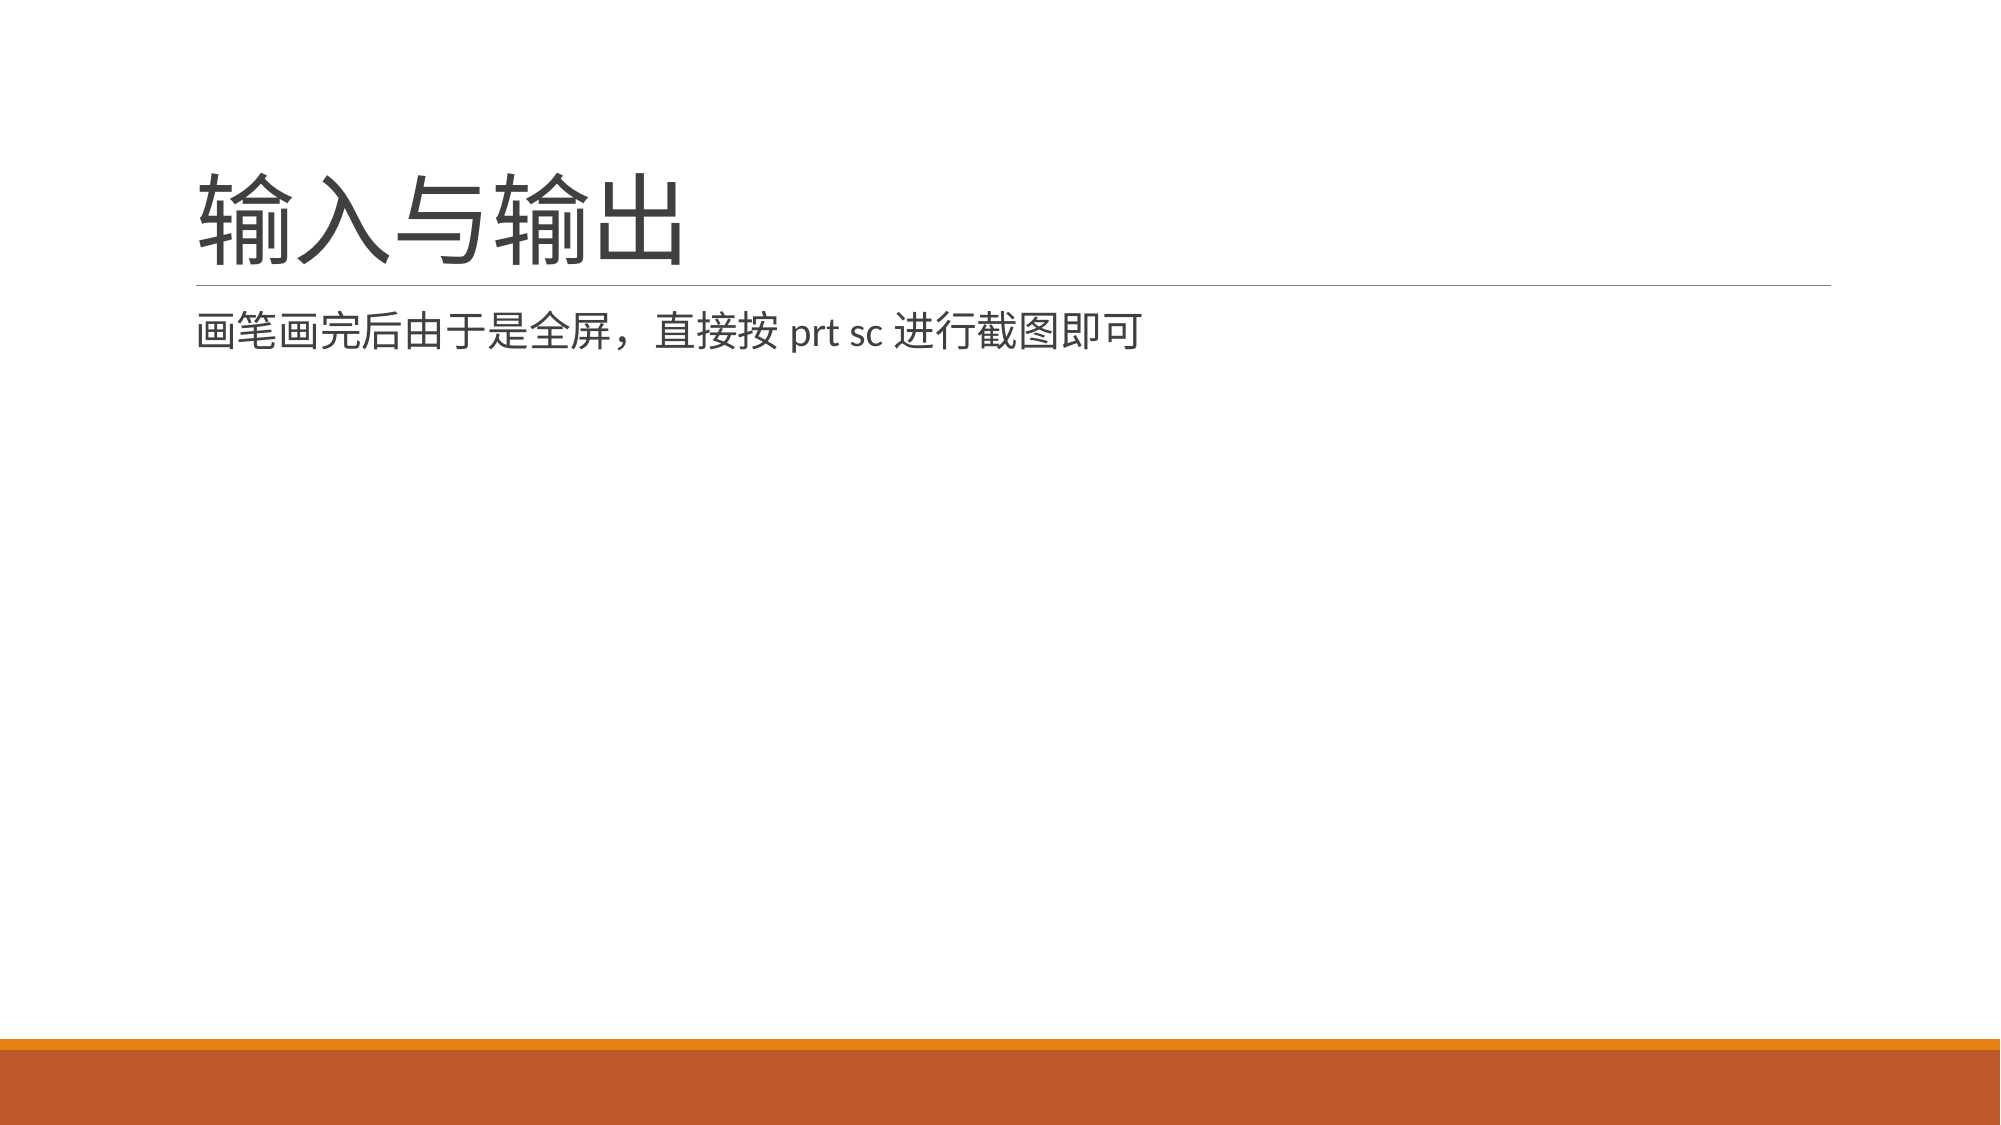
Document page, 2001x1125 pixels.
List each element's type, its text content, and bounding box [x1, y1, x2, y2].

title 输入与输出 [180, 47, 1830, 285]
list 画笔画完后由于是全屏，直接按prt sc进行截图即可 [180, 302, 1830, 963]
